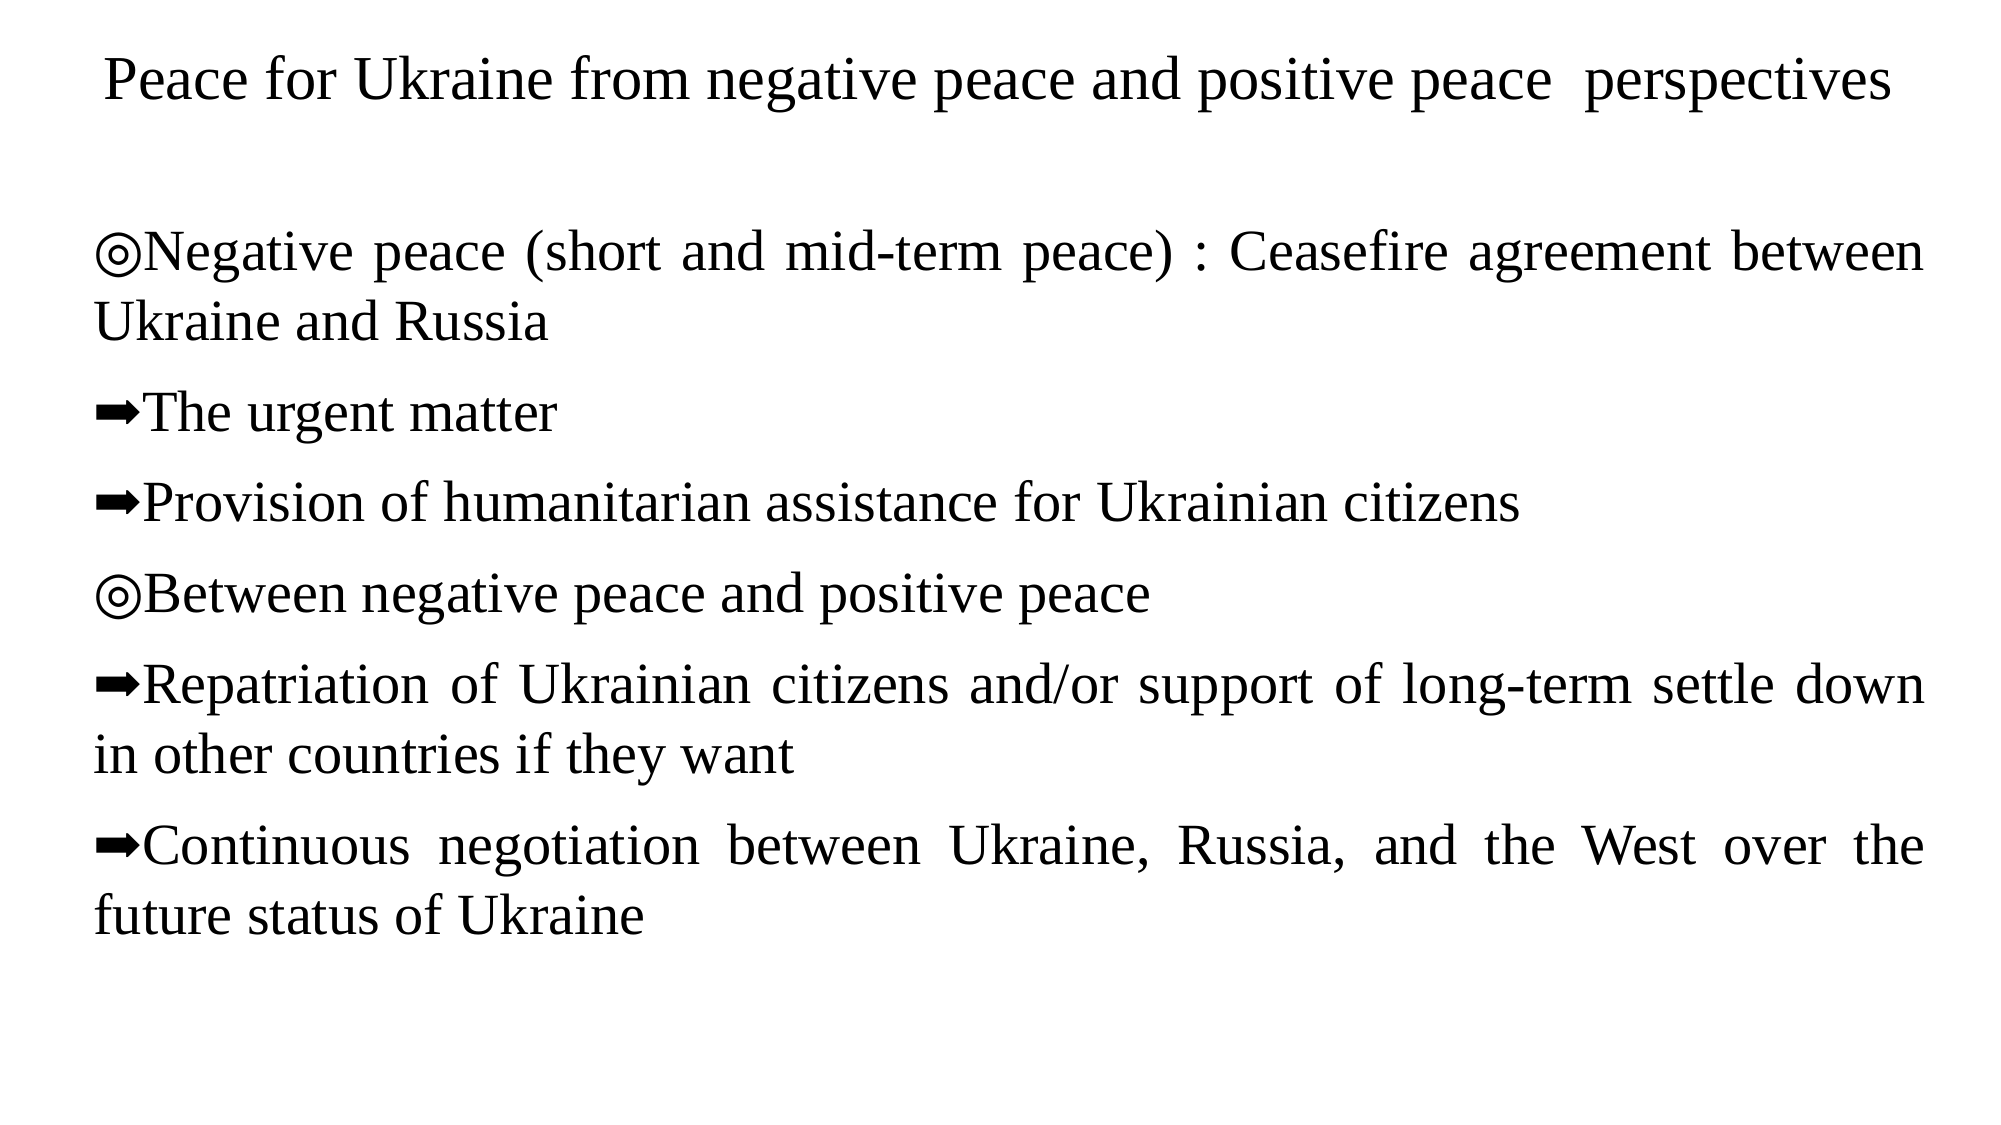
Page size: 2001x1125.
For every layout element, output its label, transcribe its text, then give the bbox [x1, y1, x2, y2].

title Peace for Ukraine from negative peace and positive peace perspectives [21, 30, 1977, 205]
list ◎Negative peace (short and mid-term peace) : Ceasefire agreement between Ukraine and Russia ➡The urgent matter ➡Provision of humanitarian assistance for Ukrainian citizens ◎Between negative peace and positive peace ➡Repatriation of Ukrainian citizens and/or support of long-term settle down in other countries if they want ➡Continuous negotiation between Ukraine, Russia, and the West over the future status of Ukraine [78, 204, 1942, 1063]
